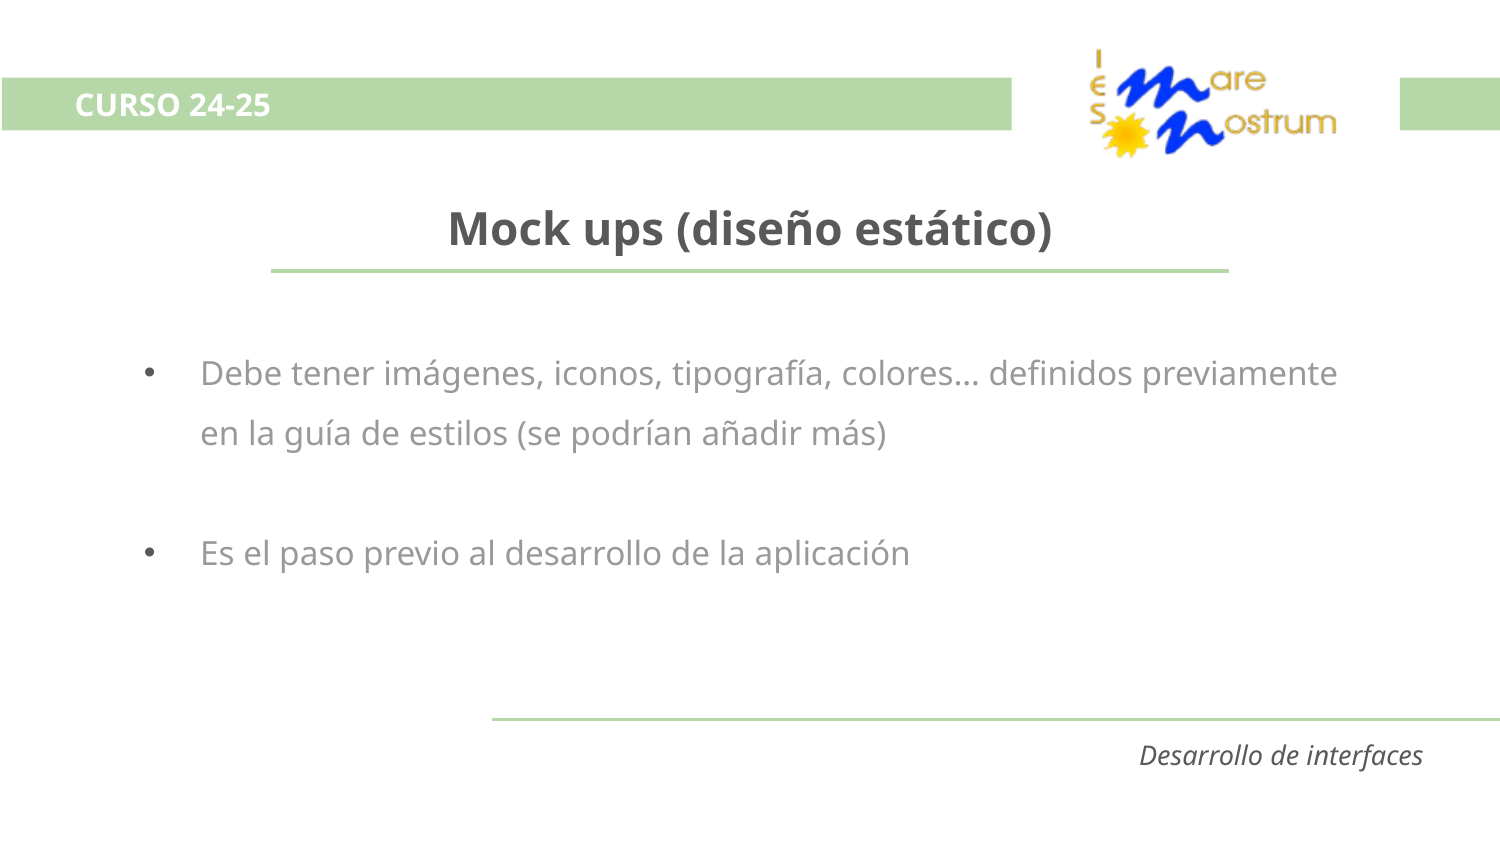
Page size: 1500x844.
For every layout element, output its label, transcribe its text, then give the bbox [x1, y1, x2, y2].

text_box [1399, 77, 1500, 131]
text_box CURSO 24-25 [34, 70, 313, 149]
subtitle Desarrollo de interfaces [740, 727, 1439, 826]
picture [1070, 34, 1342, 173]
text_box [1, 77, 34, 131]
subtitle Mock ups (diseño estático) [301, 184, 1199, 264]
subtitle Debe tener imágenes, iconos, tipografía, colores… definidos previamente en la guía de estilos (se podrían añadir más) Es el paso previo al desarrollo de la aplicación [128, 317, 1400, 659]
text_box [313, 77, 1012, 131]
